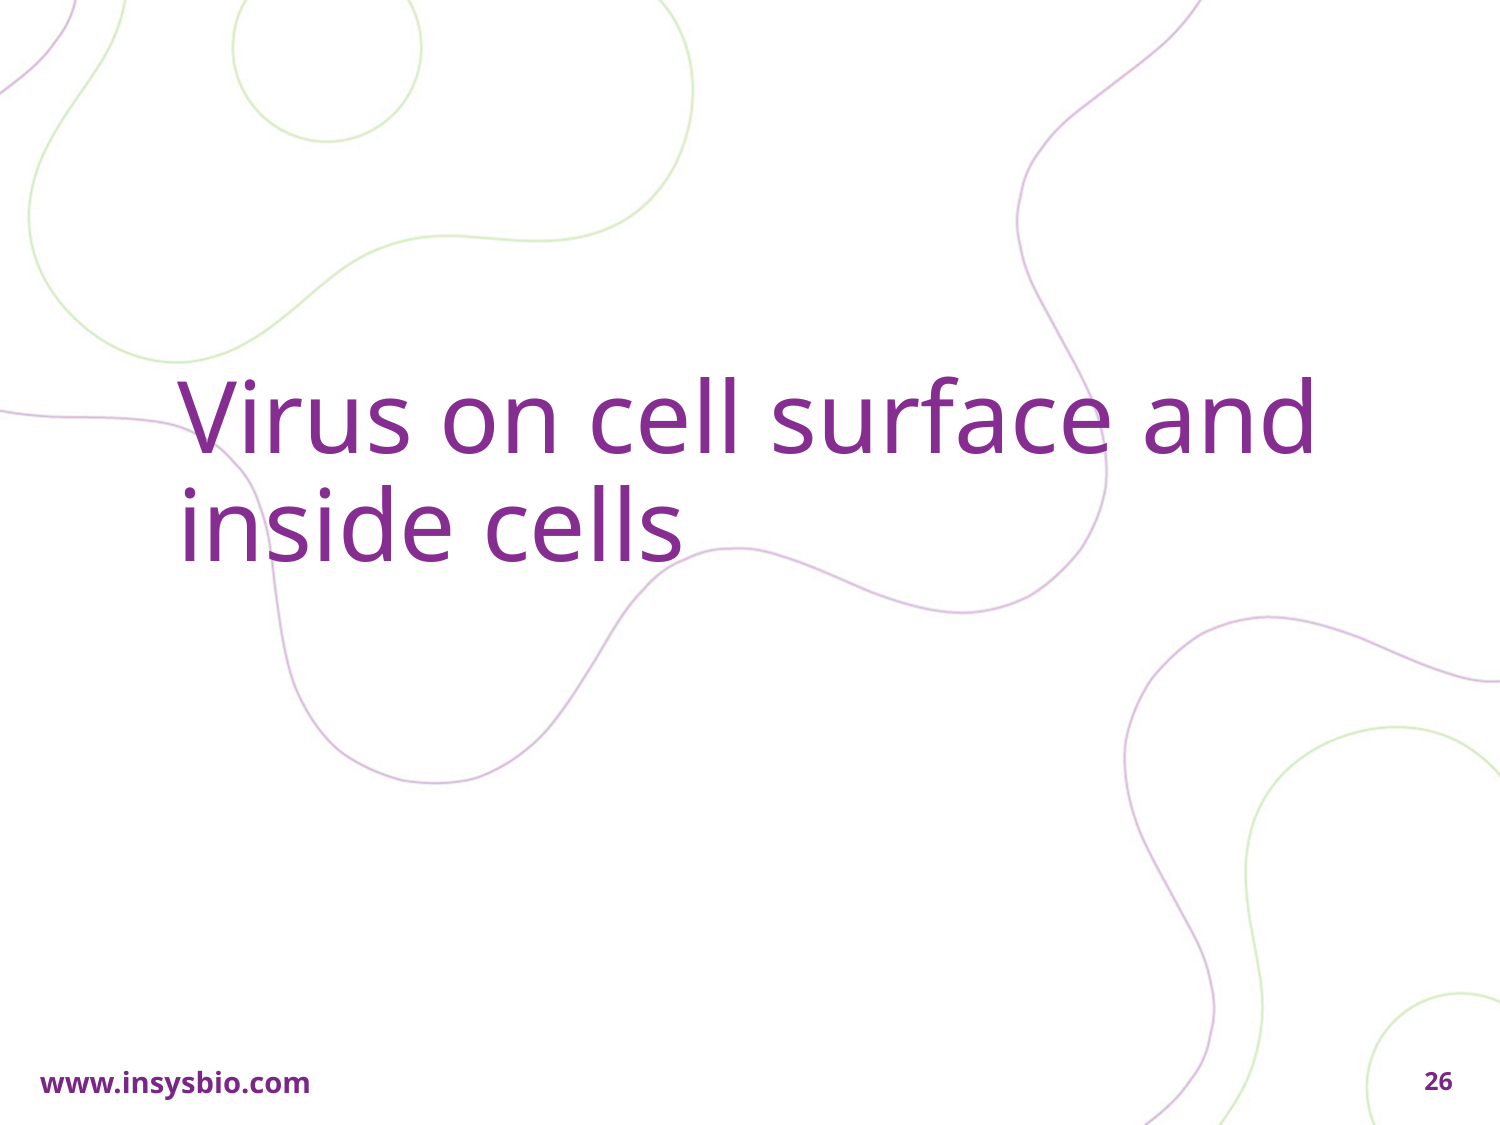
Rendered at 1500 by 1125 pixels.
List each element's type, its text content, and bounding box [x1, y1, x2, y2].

title Virus on cell surface and inside cells [102, 241, 1397, 710]
slide_number 26 [1130, 1052, 1468, 1113]
